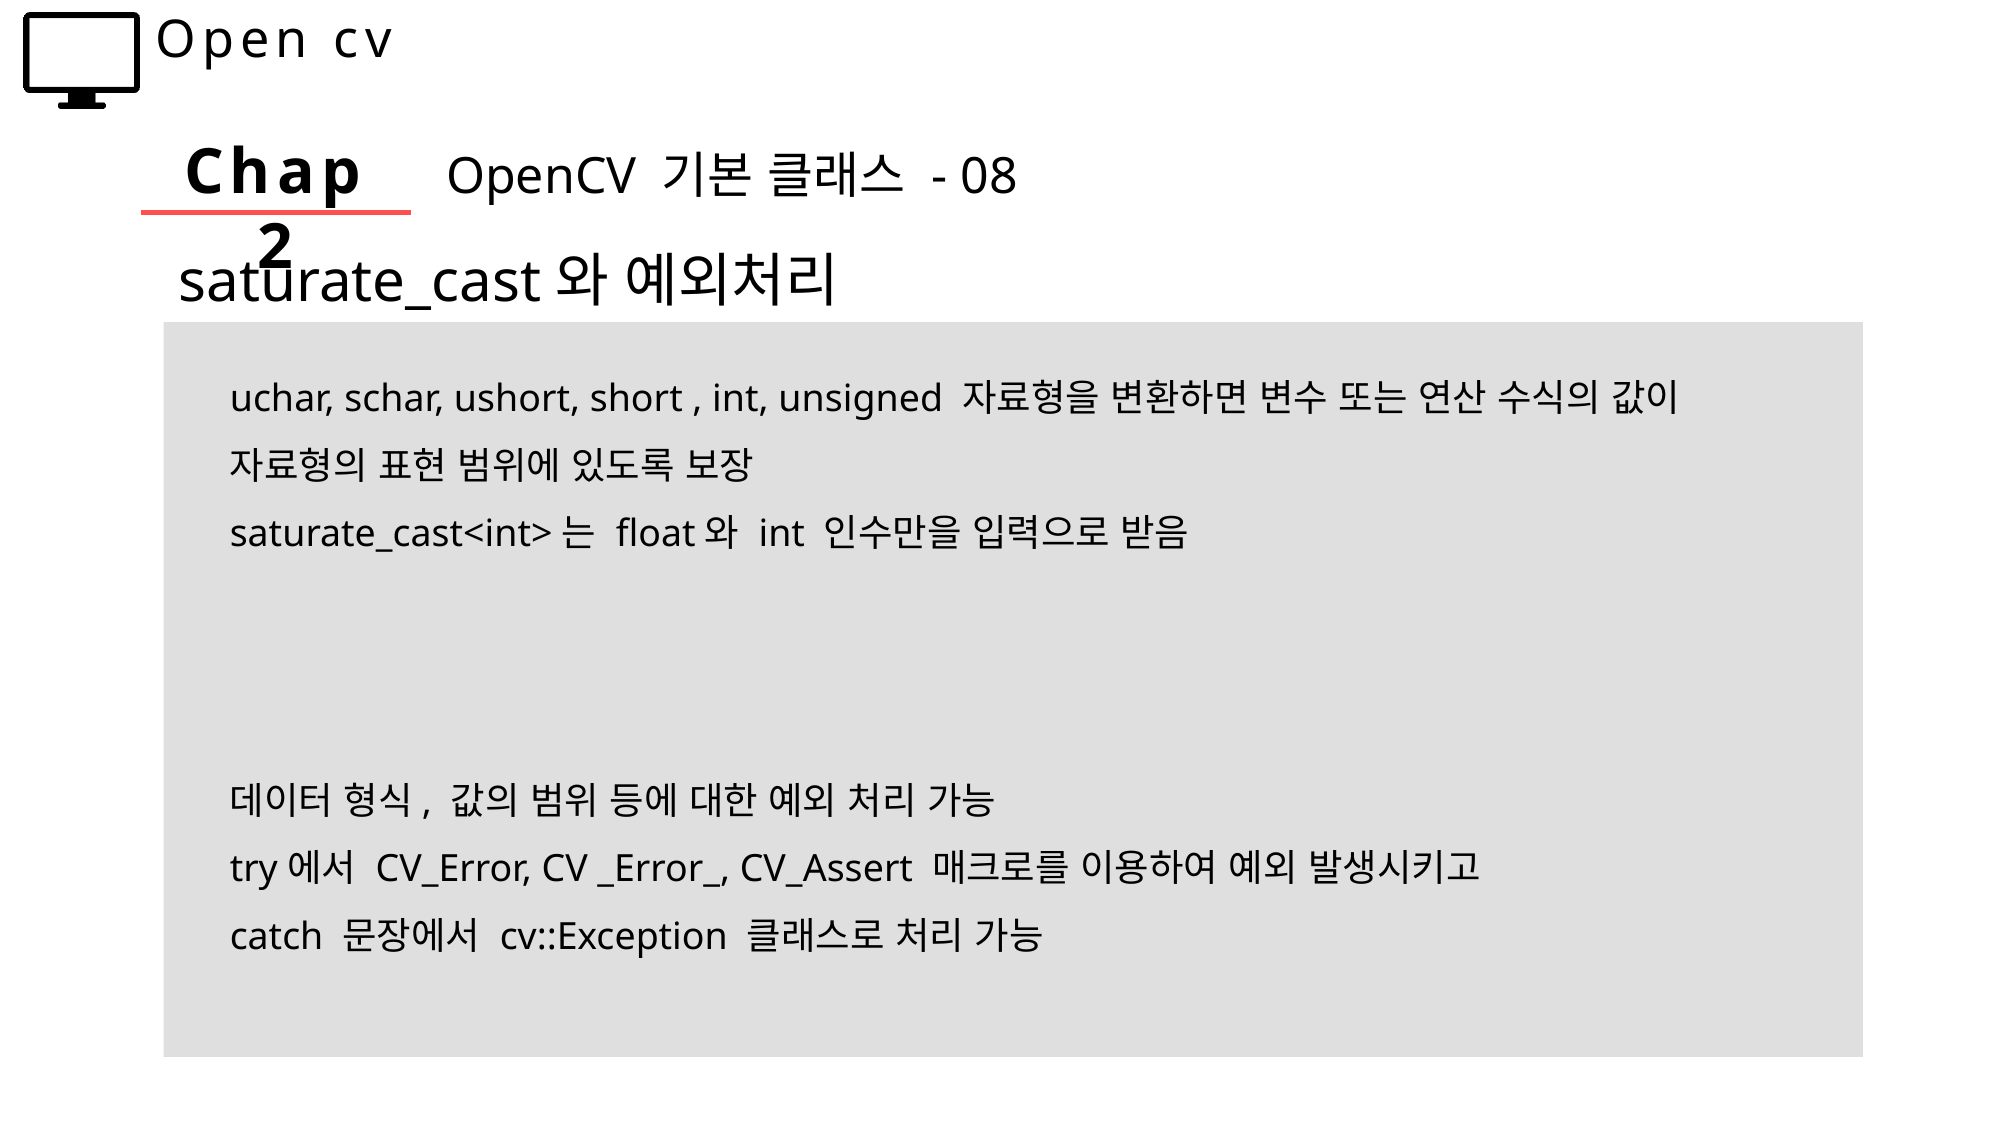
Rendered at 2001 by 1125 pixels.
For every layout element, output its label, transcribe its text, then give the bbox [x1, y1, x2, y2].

text_box OpenCV 기본 클래스 - 08 [431, 135, 1643, 211]
text_box Chap 2 [140, 123, 411, 211]
text_box [163, 322, 1863, 1057]
picture [23, 1, 140, 119]
text_box saturate_cast와 예외처리 [163, 235, 1863, 321]
text_box uchar, schar, ushort, short , int, unsigned 자료형을 변환하면 변수 또는 연산 수식의 값이 자료형의 표현 범위에 있도록 보장 saturate_cast<int>는 float와 int 인수만을 입력으로 받음 [215, 344, 1811, 562]
text_box Open cv [140, 0, 411, 72]
text_box 데이터 형식, 값의 범위 등에 대한 예외 처리 가능 try에서 CV_Error, CV _Error_, CV_Assert 매크로를 이용하여 예외 발생시키고 catch 문장에서 cv::Exception 클래스로 처리 가능 [215, 747, 1811, 965]
